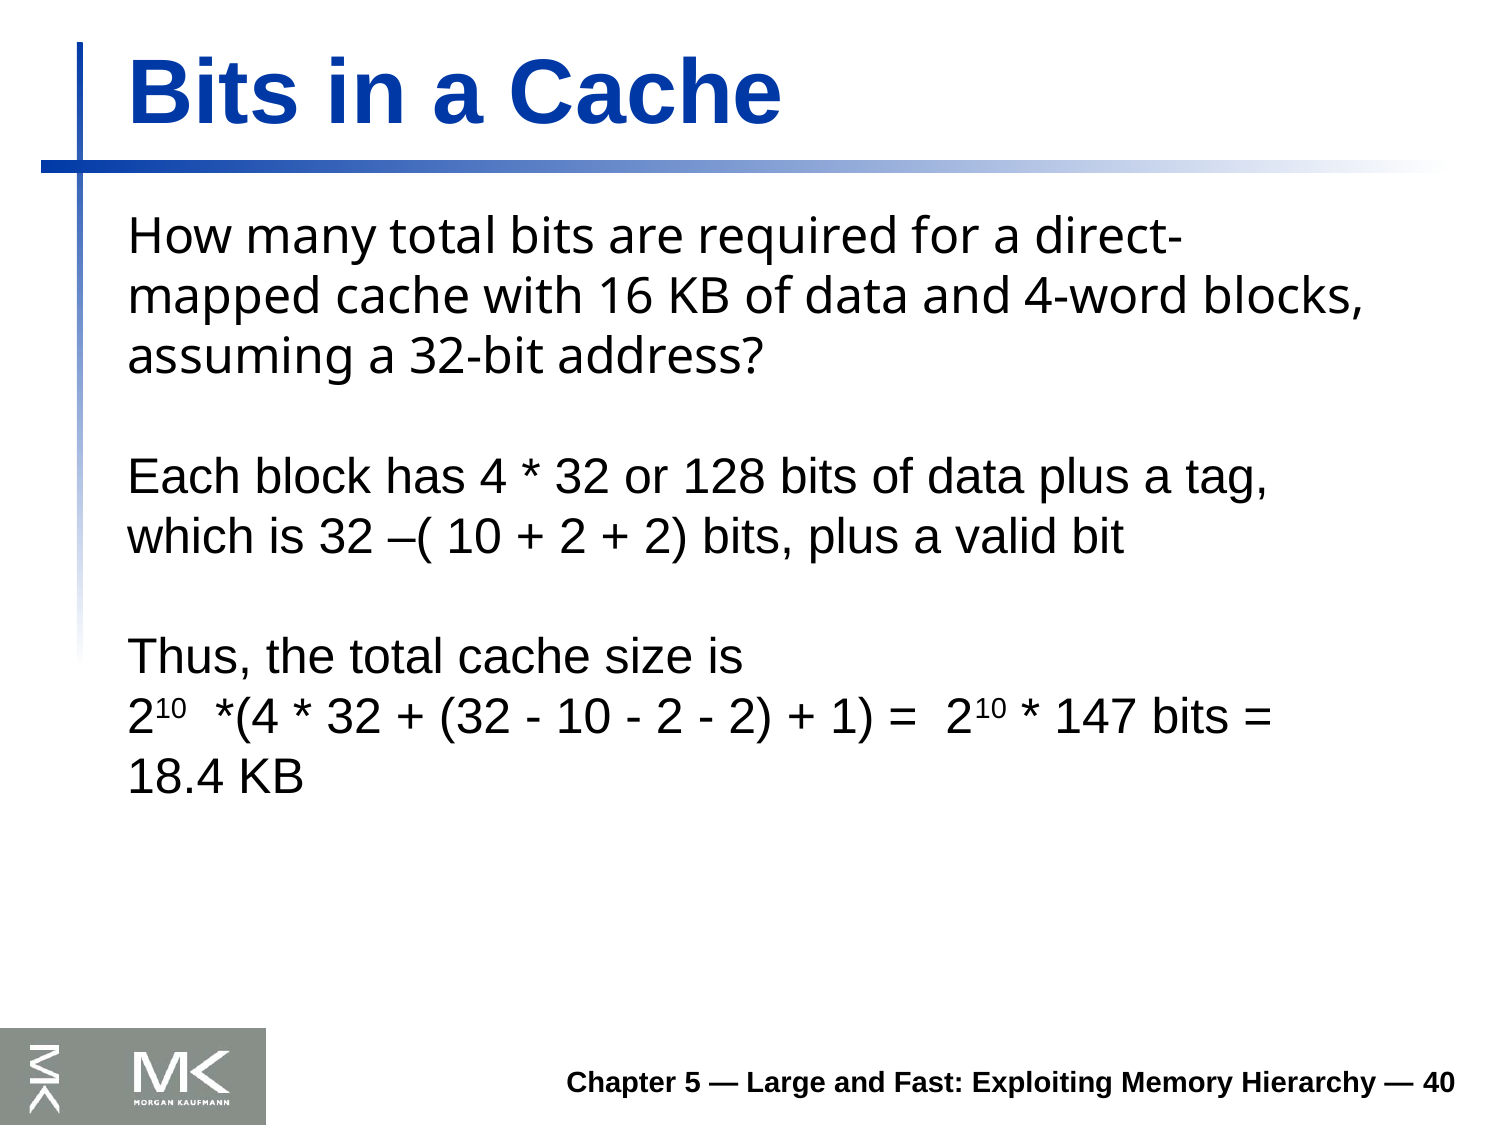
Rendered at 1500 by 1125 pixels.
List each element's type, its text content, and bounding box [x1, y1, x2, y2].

picture [0, 1028, 266, 1125]
text_box How many total bits are required for a direct-mapped cache with 16 KB of data and 4-word blocks, assuming a 32-bit address? Each block has 4 * 32 or 128 bits of data plus a tag, which is 32 –( 10 + 2 + 2) bits, plus a valid bit Thus, the total cache size is 210 *(4 * 32 + (32 - 10 - 2 - 2) + 1) = 210 * 147 bits = 18.4 KB [112, 196, 1388, 811]
footer Chapter 5 — Large and Fast: Exploiting Memory Hierarchy — 40 [277, 1046, 1471, 1106]
title Bits in a Cache [112, 22, 1468, 149]
